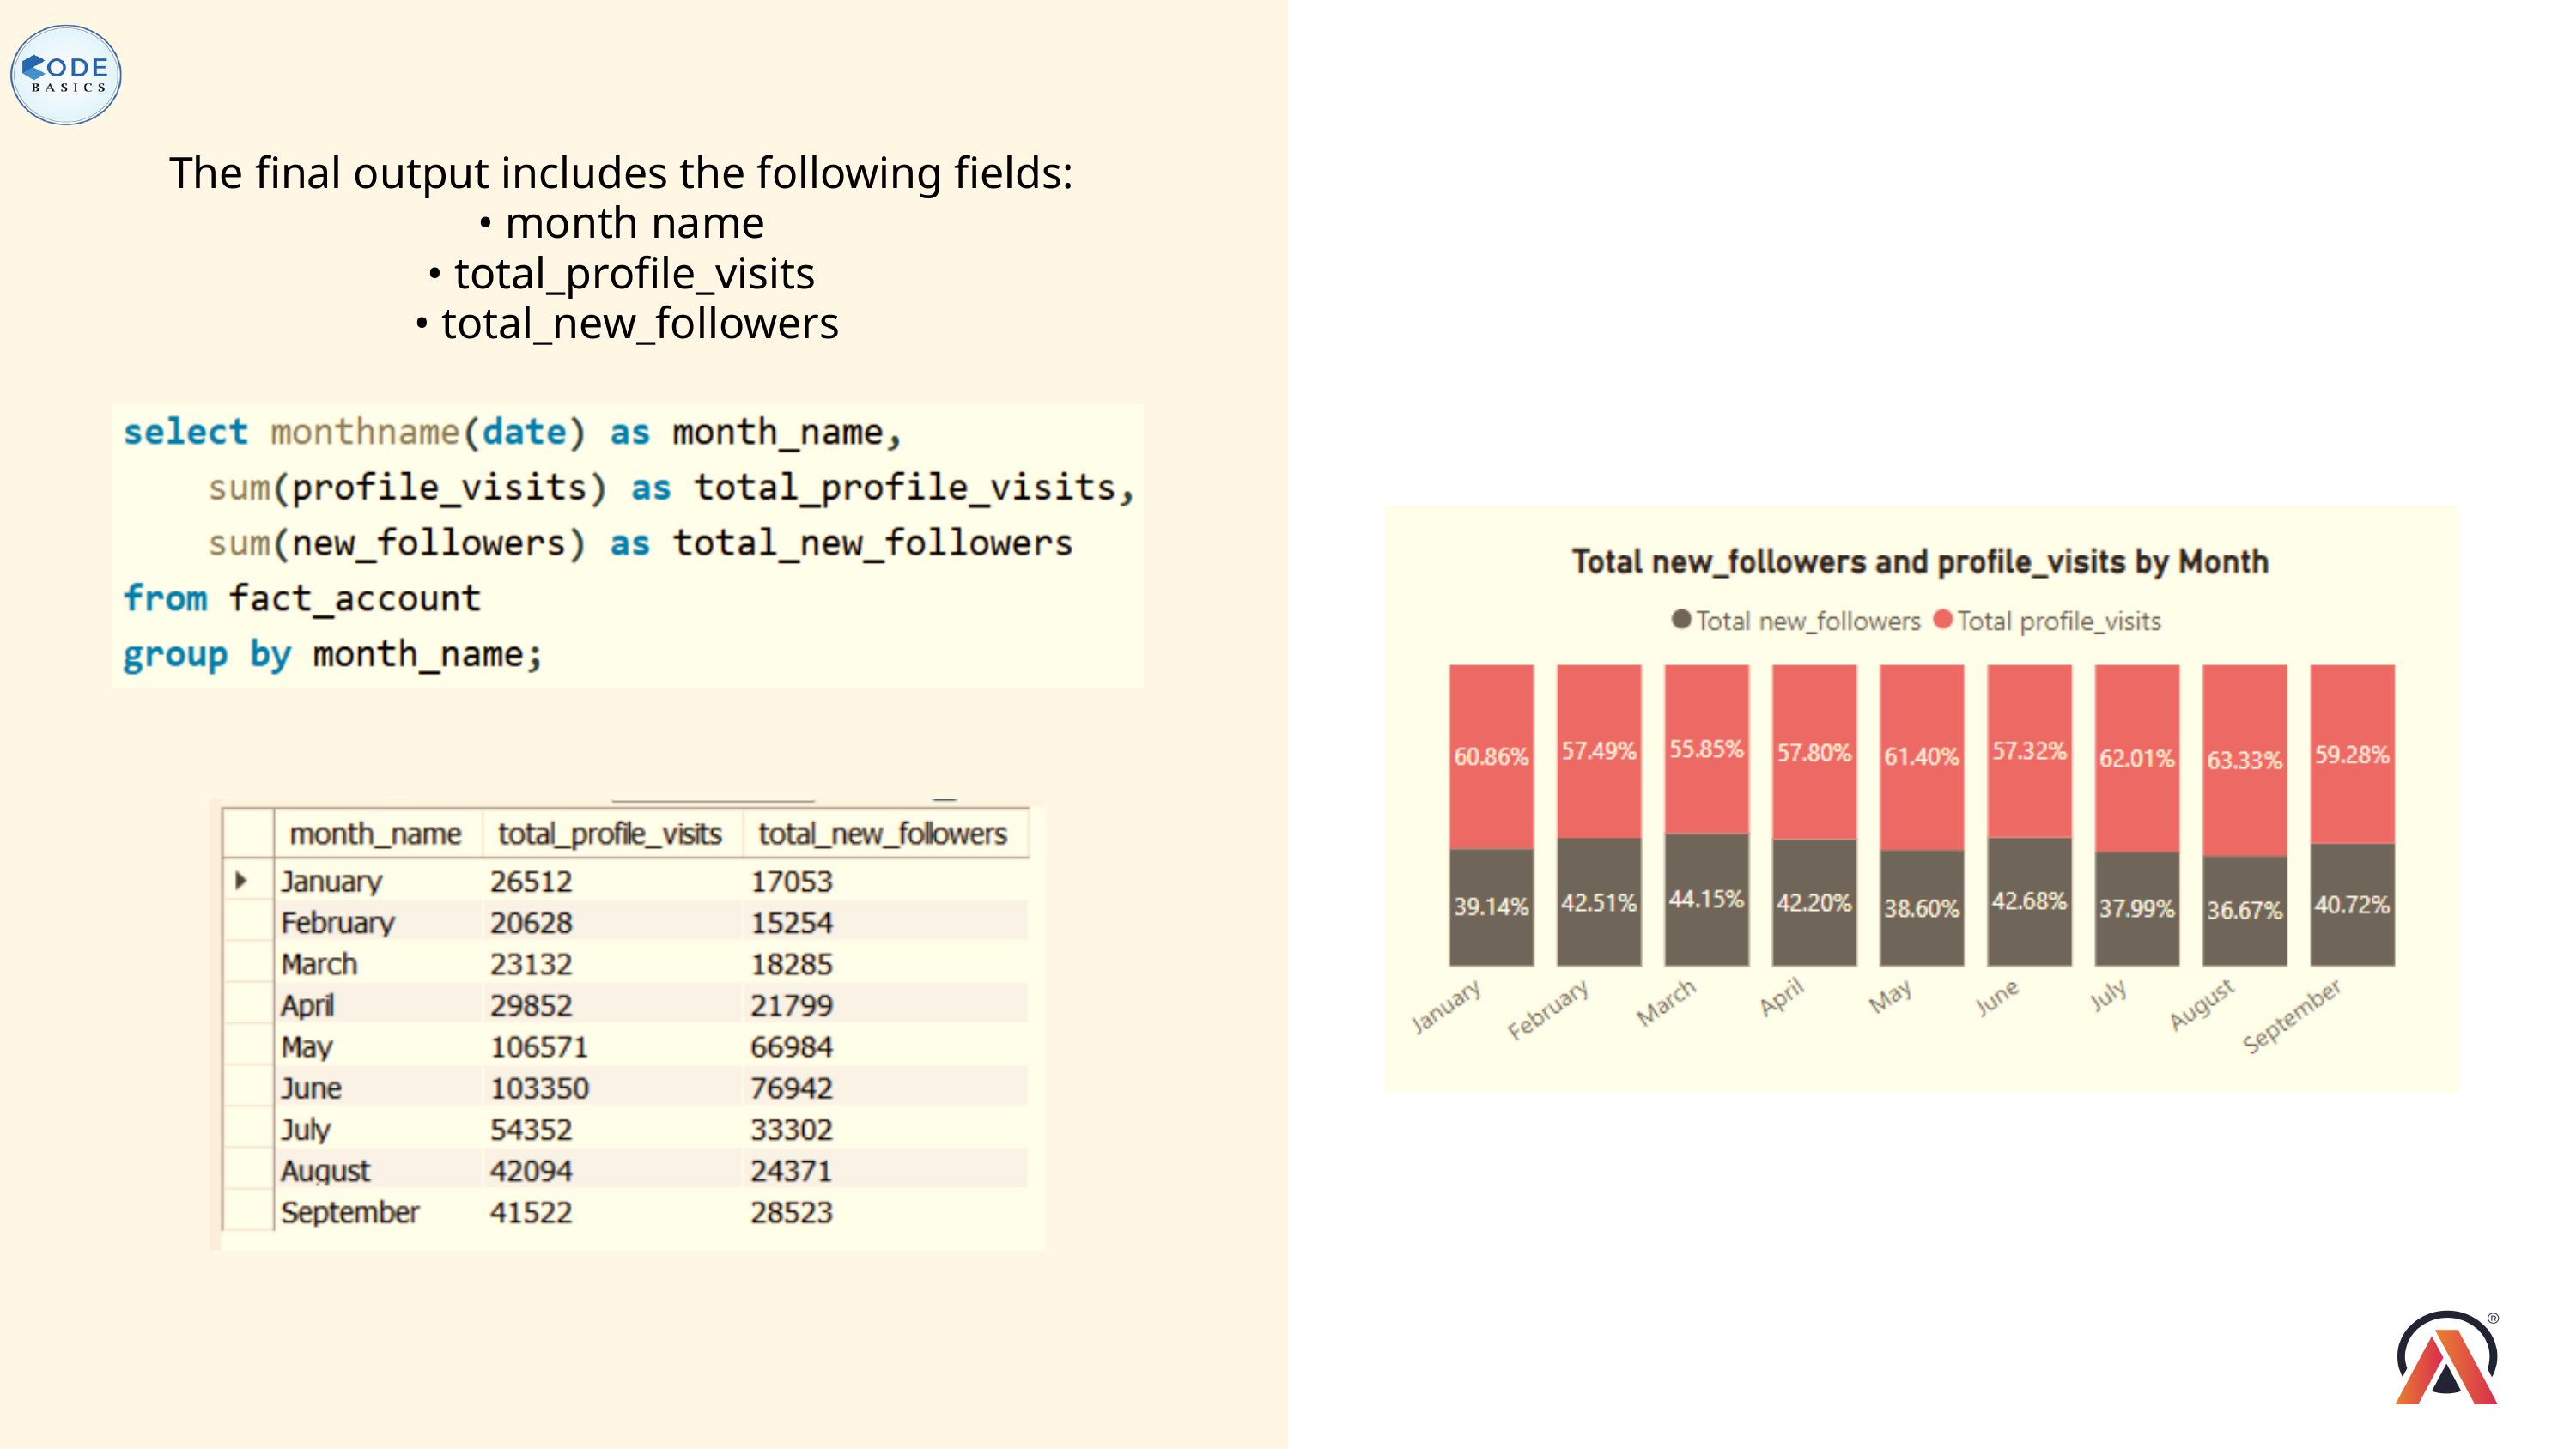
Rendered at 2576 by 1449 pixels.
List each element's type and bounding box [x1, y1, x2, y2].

picture [210, 798, 1046, 1251]
picture [1385, 506, 2459, 1093]
text_box [0, 0, 1289, 1449]
text_box [2394, 1308, 2502, 1406]
picture [112, 404, 1144, 688]
